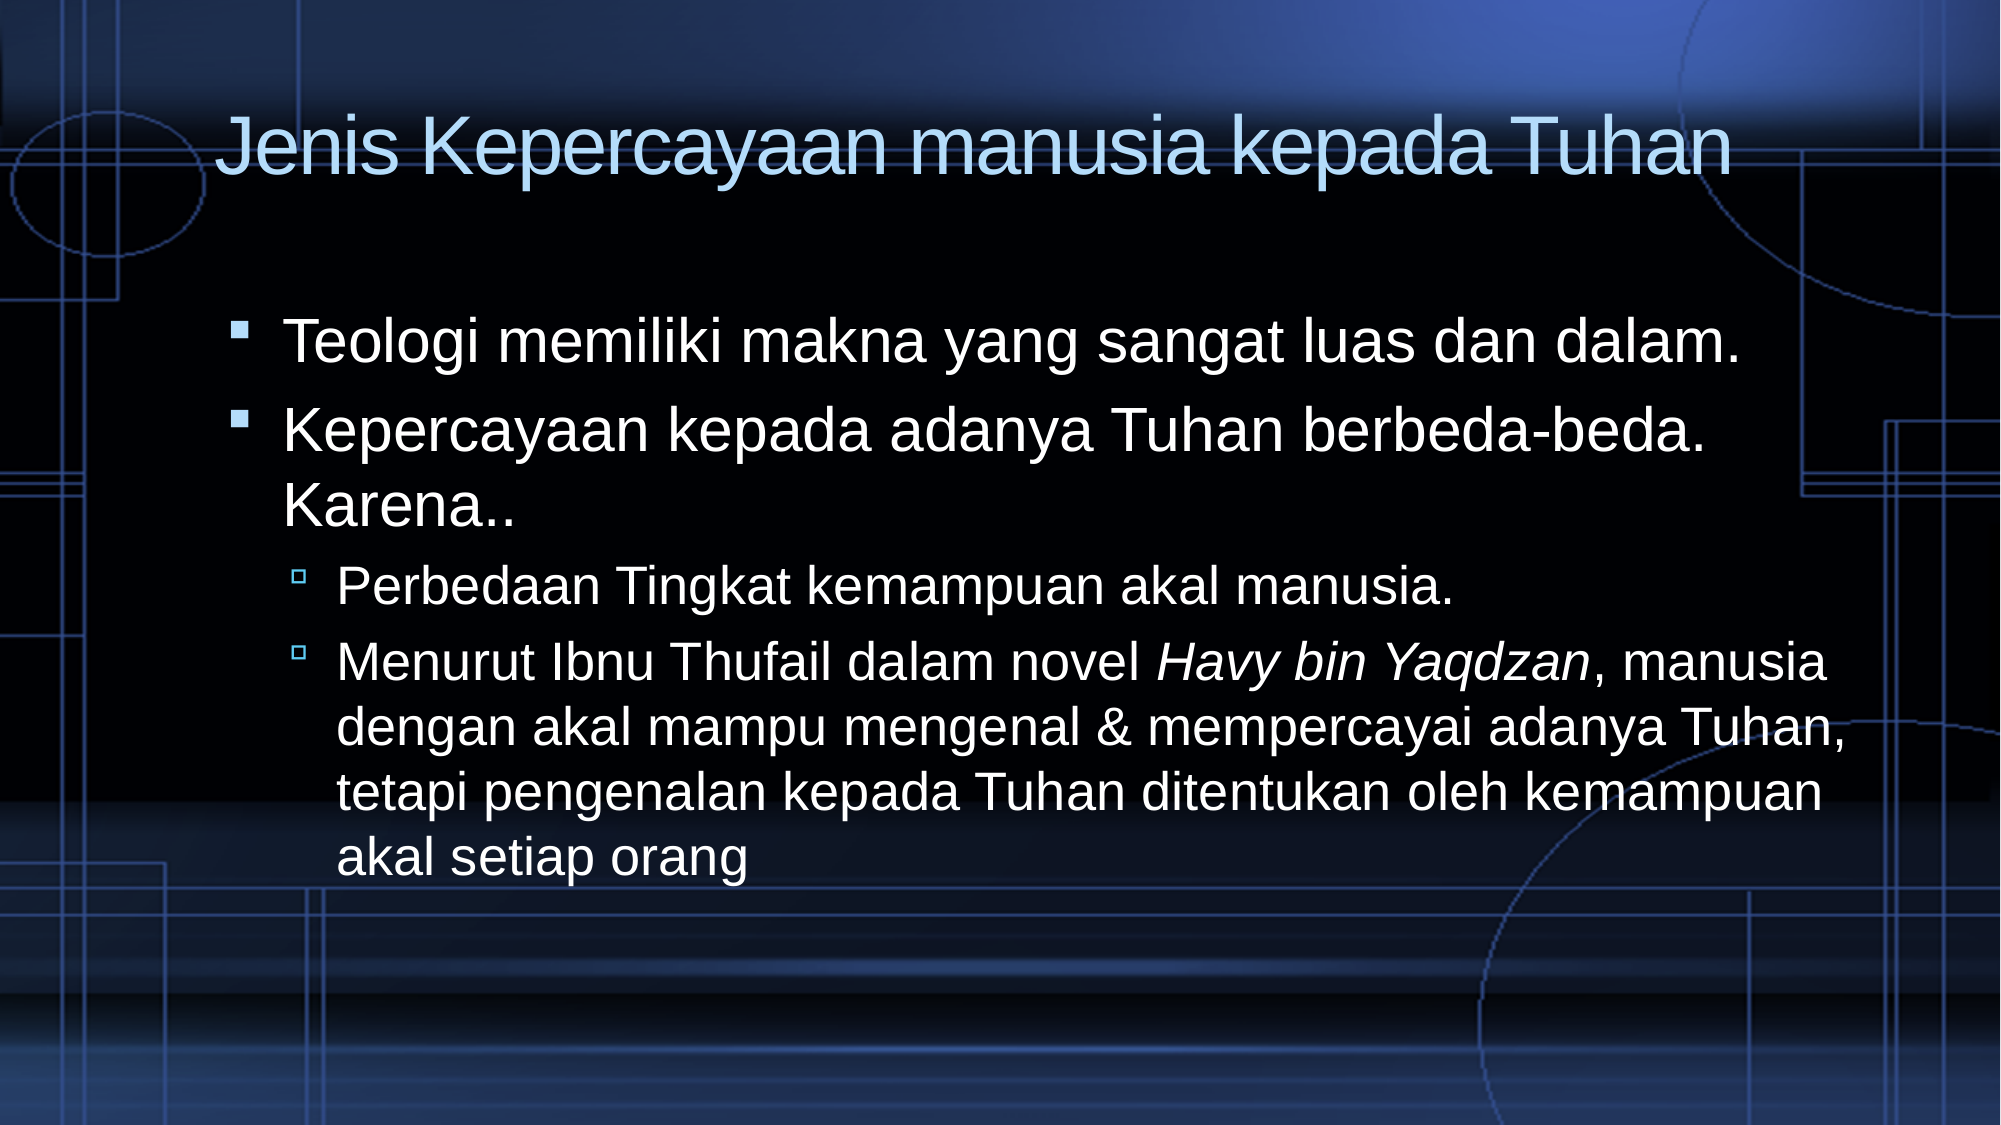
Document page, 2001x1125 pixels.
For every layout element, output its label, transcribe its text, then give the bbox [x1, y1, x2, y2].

title Jenis Kepercayaan manusia kepada Tuhan [200, 83, 1900, 234]
picture [0, 0, 2001, 1125]
list Teologi memiliki makna yang sangat luas dan dalam. Kepercayaan kepada adanya Tuhan berbeda-beda. Karena.. Perbedaan Tingkat kemampuan akal manusia. Menurut Ibnu Thufail dalam novel Havy bin Yaqdzan, manusia dengan akal mampu mengenal & mempercayai adanya Tuhan, tetapi pengenalan kepada Tuhan ditentukan oleh kemampuan akal setiap orang [200, 292, 1900, 1043]
